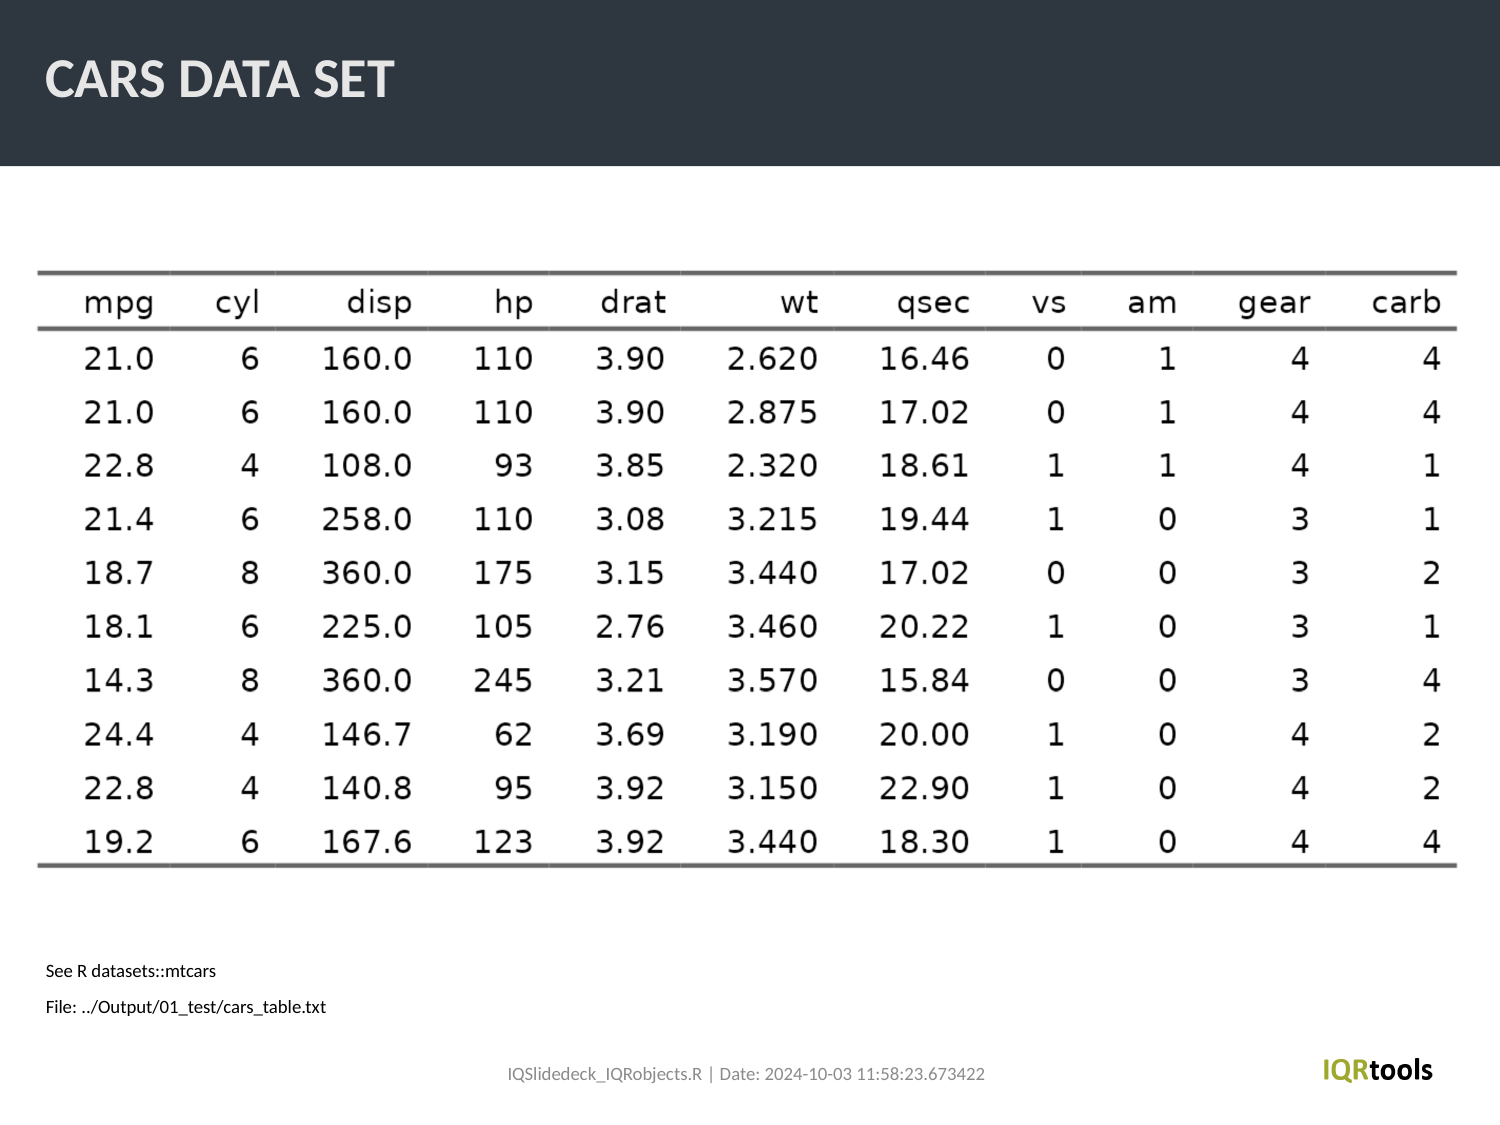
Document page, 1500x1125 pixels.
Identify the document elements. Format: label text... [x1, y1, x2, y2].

footer IQSlidedeck_IQRobjects.R | Date: 2024-10-03 11:58:23.673422 [386, 1042, 1106, 1103]
picture [1306, 1042, 1463, 1103]
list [30, 201, 1465, 937]
list See R datasets::mtcars File: ../Output/01_test/cars_table.txt [30, 954, 1464, 1014]
title Cars data set [0, 0, 1500, 167]
